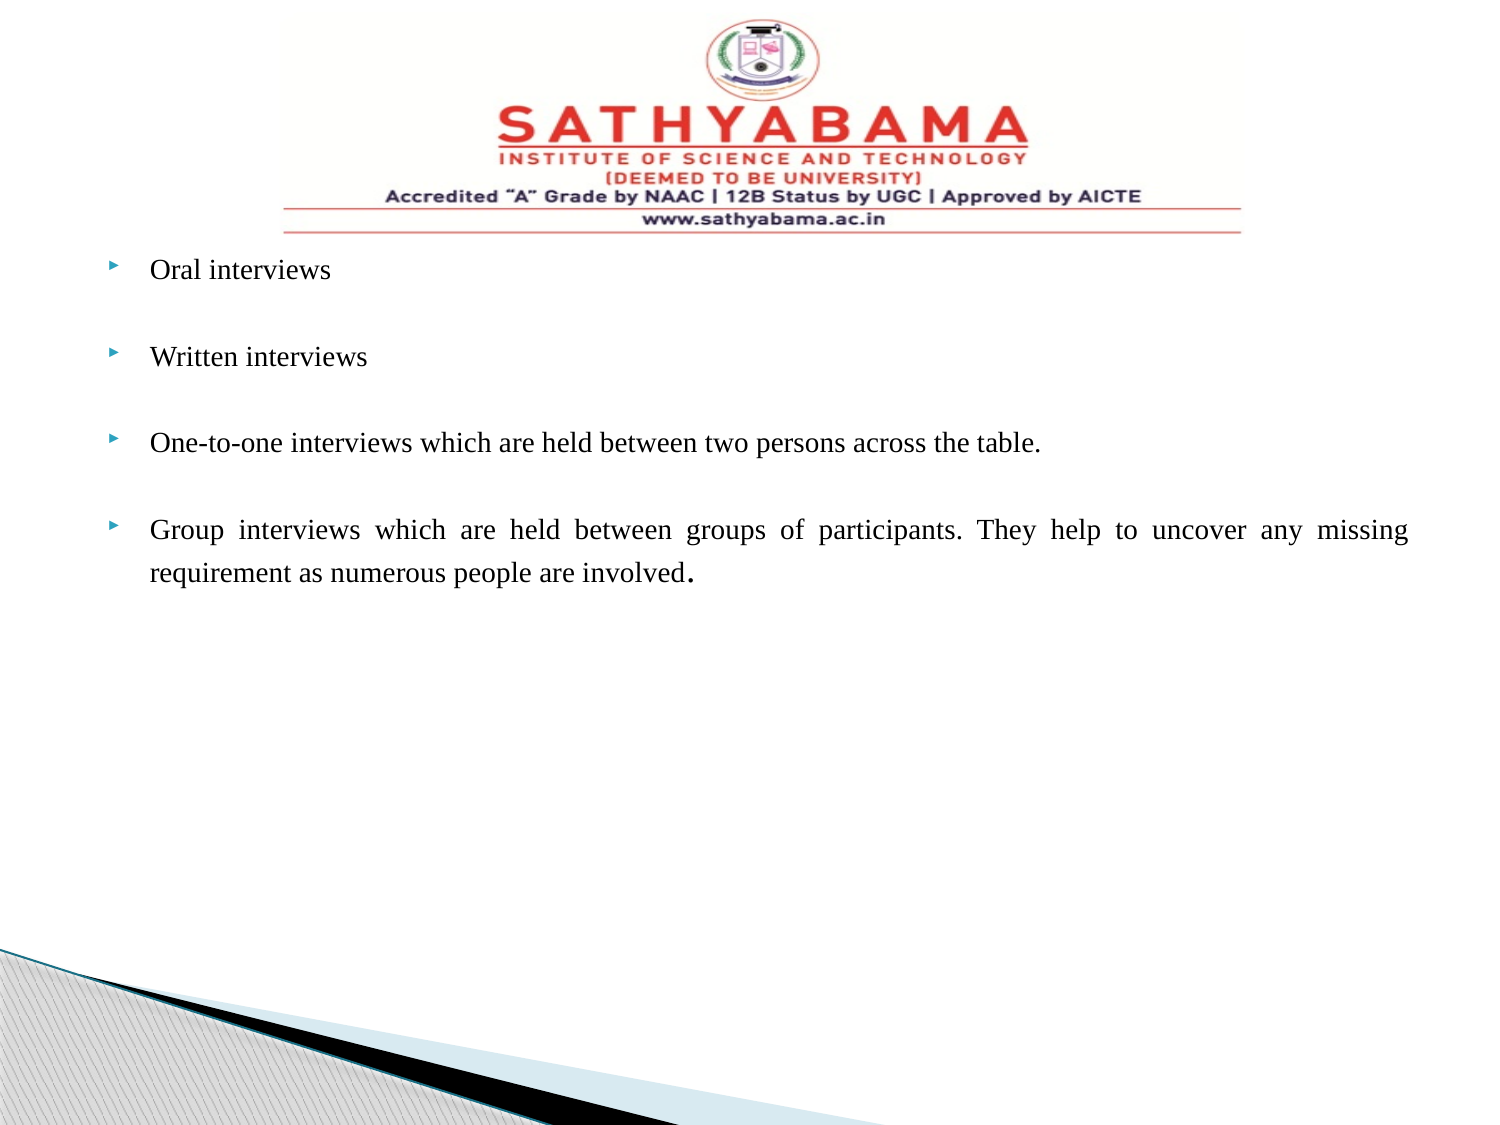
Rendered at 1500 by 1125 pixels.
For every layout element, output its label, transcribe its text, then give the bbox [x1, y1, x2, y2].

picture [249, 12, 1263, 238]
list Oral interviews Written interviews One-to-one interviews which are held between two persons across the table. Group interviews which are held between groups of participants. They help to uncover any missing requirement as numerous people are involved. [75, 243, 1425, 986]
